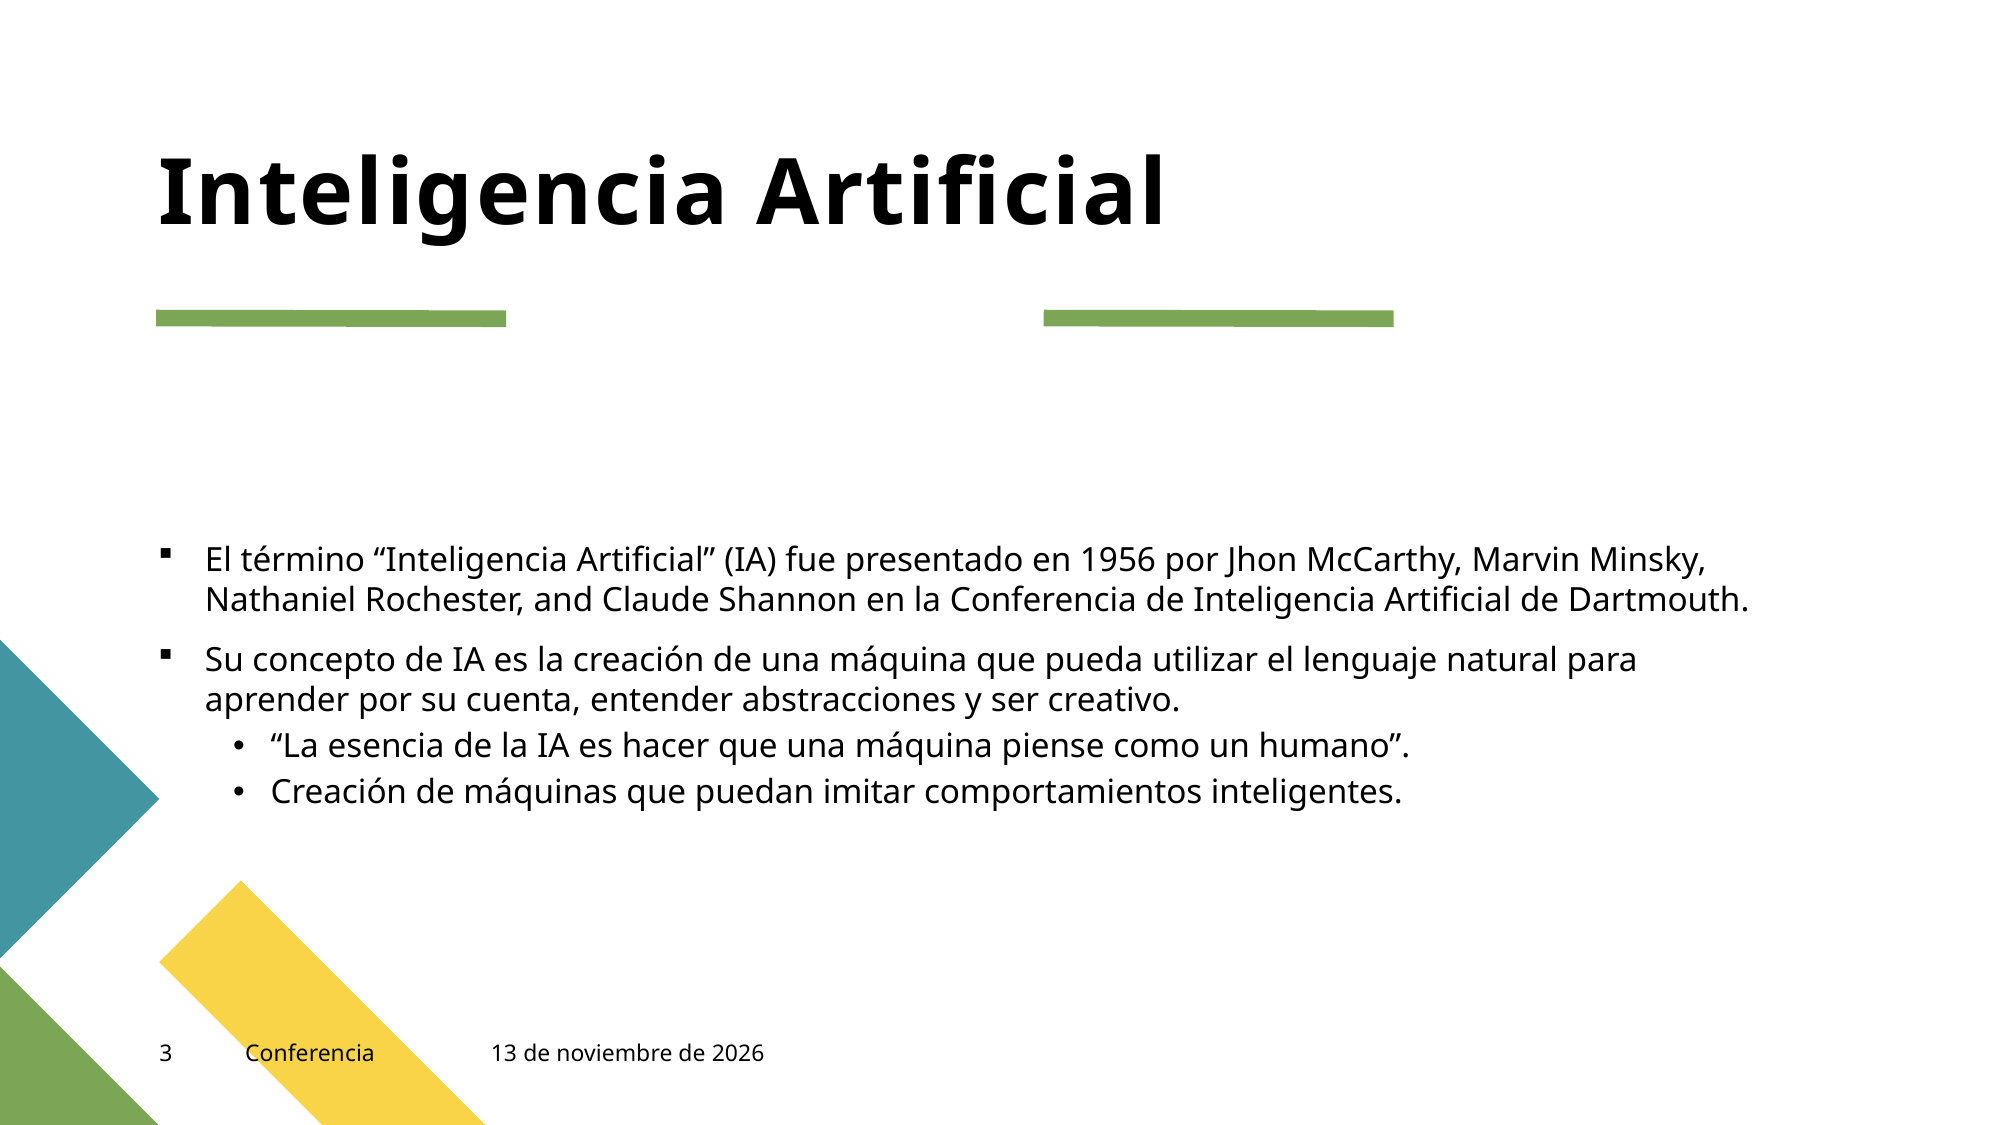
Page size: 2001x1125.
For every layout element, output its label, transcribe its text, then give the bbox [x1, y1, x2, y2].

title Inteligencia Artificial [158, 144, 1215, 245]
footer Conferencia [245, 1038, 490, 1080]
slide_number 17 de abril de 2024 [490, 1038, 803, 1080]
list El término “Inteligencia Artificial” (IA) fue presentado en 1956 por Jhon McCarthy, Marvin Minsky, Nathaniel Rochester, and Claude Shannon en la Conferencia de Inteligencia Artificial de Dartmouth. Su concepto de IA es la creación de una máquina que pueda utilizar el lenguaje natural para aprender por su cuenta, entender abstracciones y ser creativo. “La esencia de la IA es hacer que una máquina piense como un humano”. Creación de máquinas que puedan imitar comportamientos inteligentes. [158, 457, 1768, 949]
slide_number 3 [159, 1038, 245, 1080]
